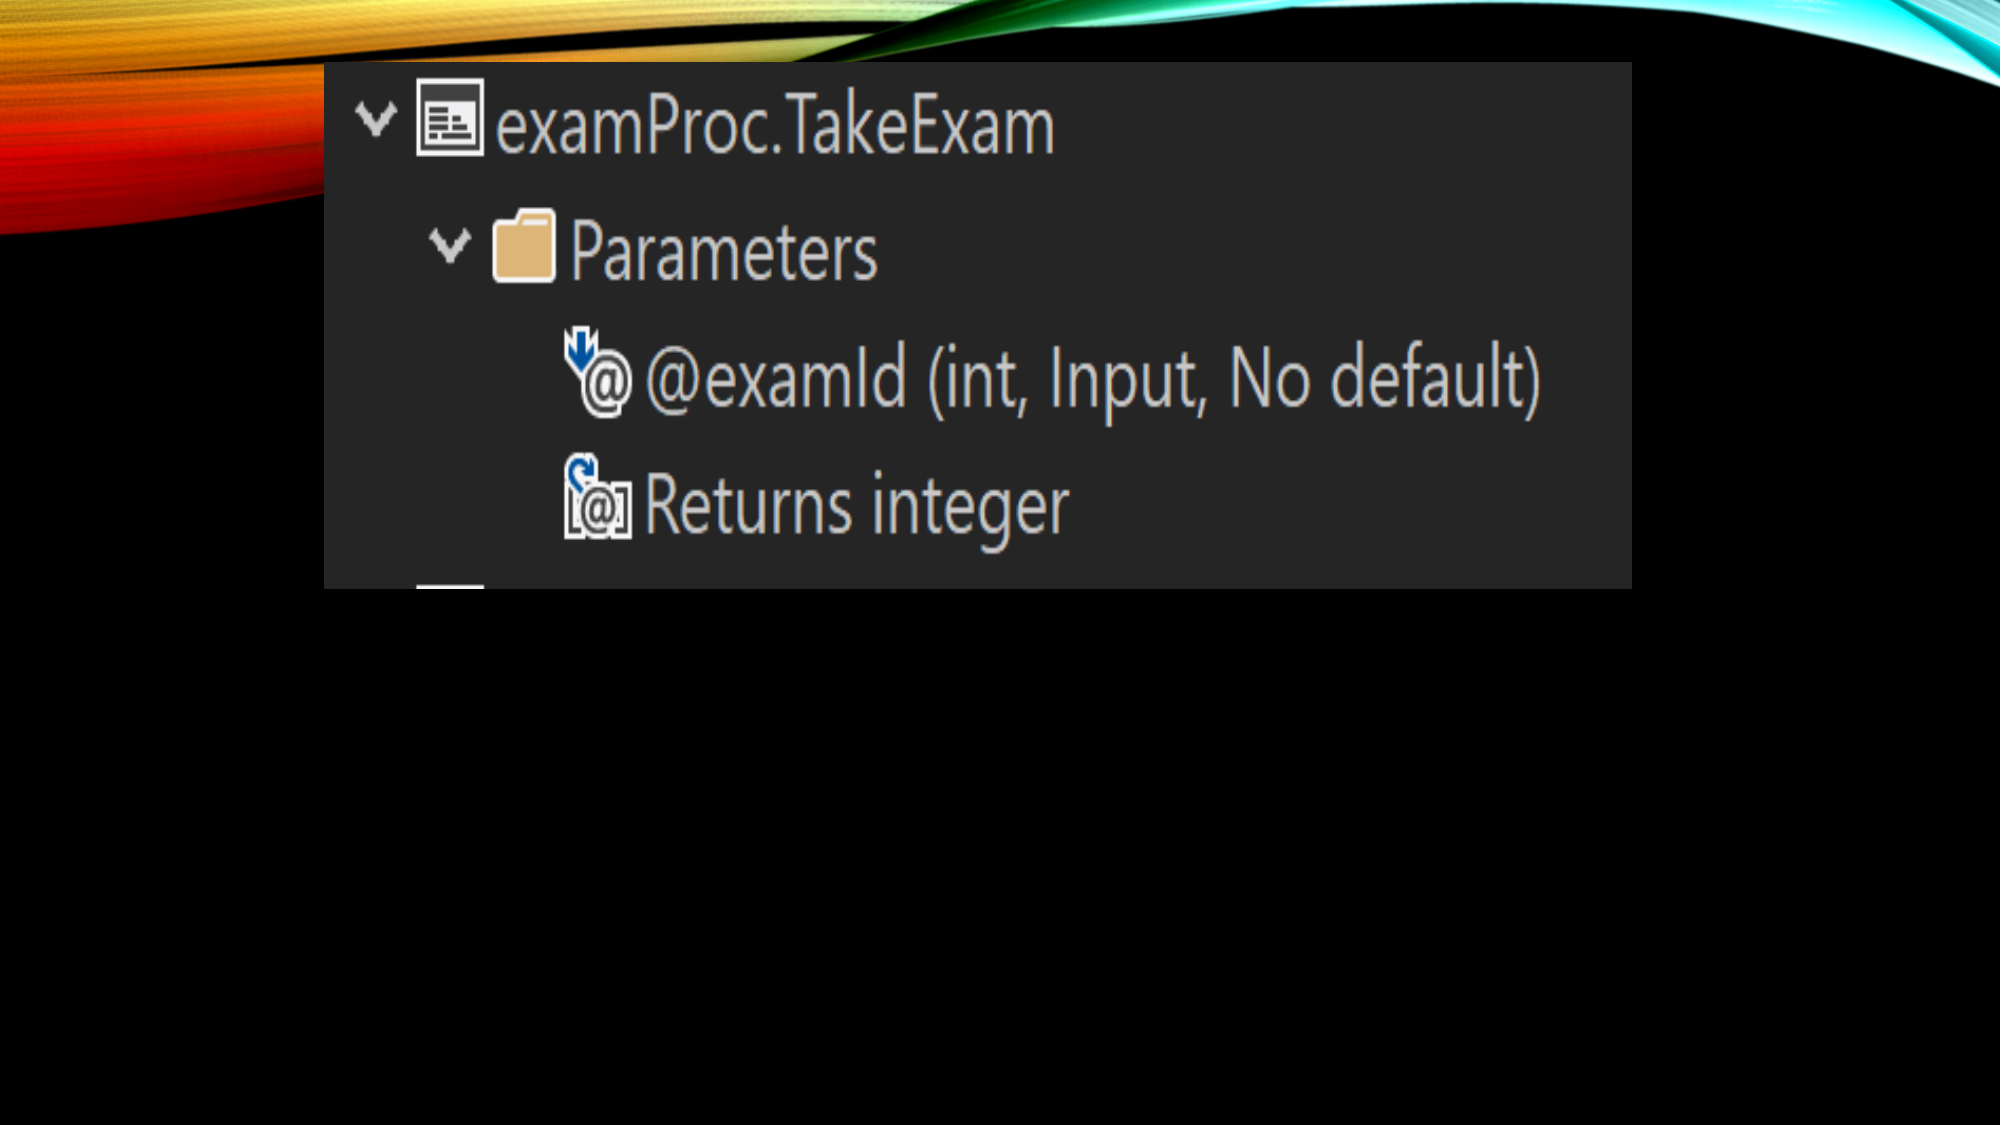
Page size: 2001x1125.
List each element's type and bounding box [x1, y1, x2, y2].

picture [0, 0, 2000, 589]
